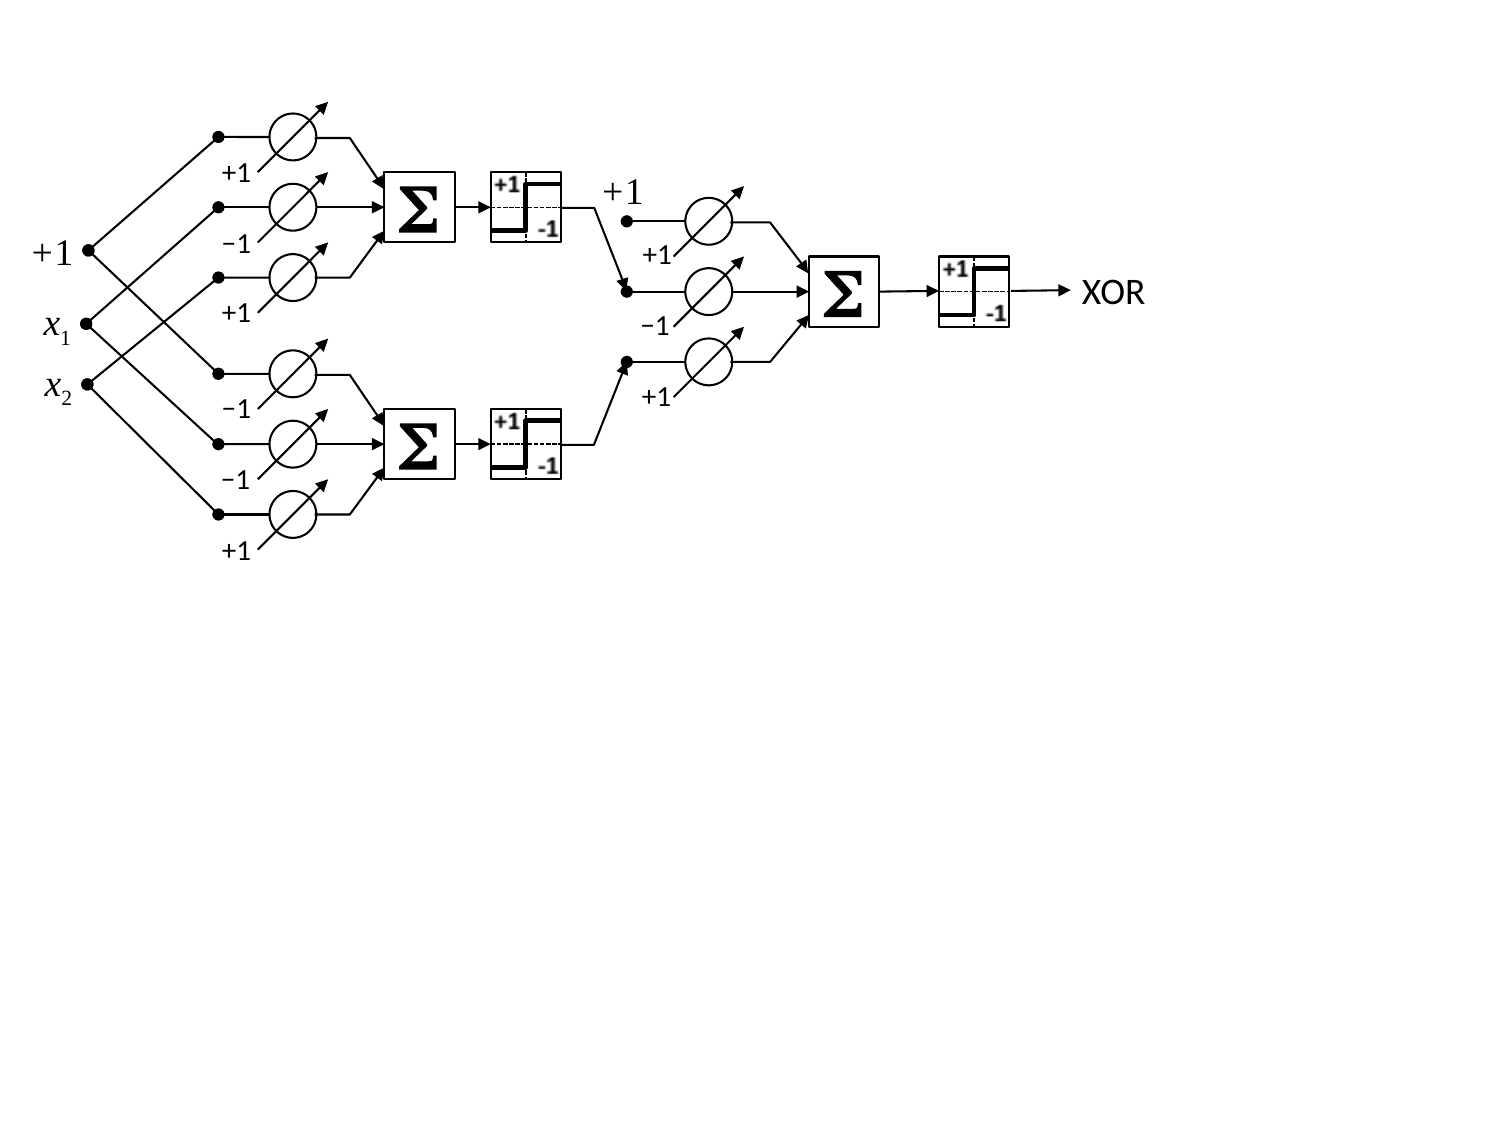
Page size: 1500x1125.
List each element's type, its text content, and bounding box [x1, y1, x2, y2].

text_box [257, 171, 329, 243]
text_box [257, 487, 329, 550]
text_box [88, 277, 219, 382]
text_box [490, 408, 562, 480]
text_box [332, 137, 379, 186]
text_box +1 [14, 220, 81, 281]
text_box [257, 101, 329, 171]
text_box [87, 207, 219, 276]
text_box +1 [627, 228, 668, 279]
text_box +1 [207, 523, 266, 574]
text_box +1 [225, 286, 266, 336]
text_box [384, 408, 455, 480]
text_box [808, 256, 880, 328]
text_box +1 [627, 370, 687, 420]
text_box x1 [28, 290, 81, 357]
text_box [257, 250, 329, 313]
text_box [384, 171, 455, 243]
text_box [88, 389, 219, 515]
text_box +1 [223, 145, 252, 196]
text_box +1 [585, 159, 659, 219]
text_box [938, 256, 1010, 328]
text_box [565, 362, 628, 446]
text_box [490, 171, 562, 243]
text_box [332, 233, 379, 279]
text_box [748, 317, 803, 363]
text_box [257, 408, 329, 480]
text_box −1 [224, 453, 252, 503]
text_box −1 [625, 299, 668, 350]
text_box [565, 207, 628, 291]
text_box XOR [1067, 259, 1161, 320]
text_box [673, 256, 745, 328]
text_box [332, 470, 379, 516]
text_box [332, 374, 379, 423]
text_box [90, 136, 219, 206]
text_box [748, 221, 803, 271]
text_box x2 [29, 351, 81, 418]
text_box −1 [224, 383, 252, 432]
text_box −1 [224, 216, 252, 267]
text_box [673, 334, 745, 398]
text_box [673, 185, 745, 256]
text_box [257, 338, 329, 408]
